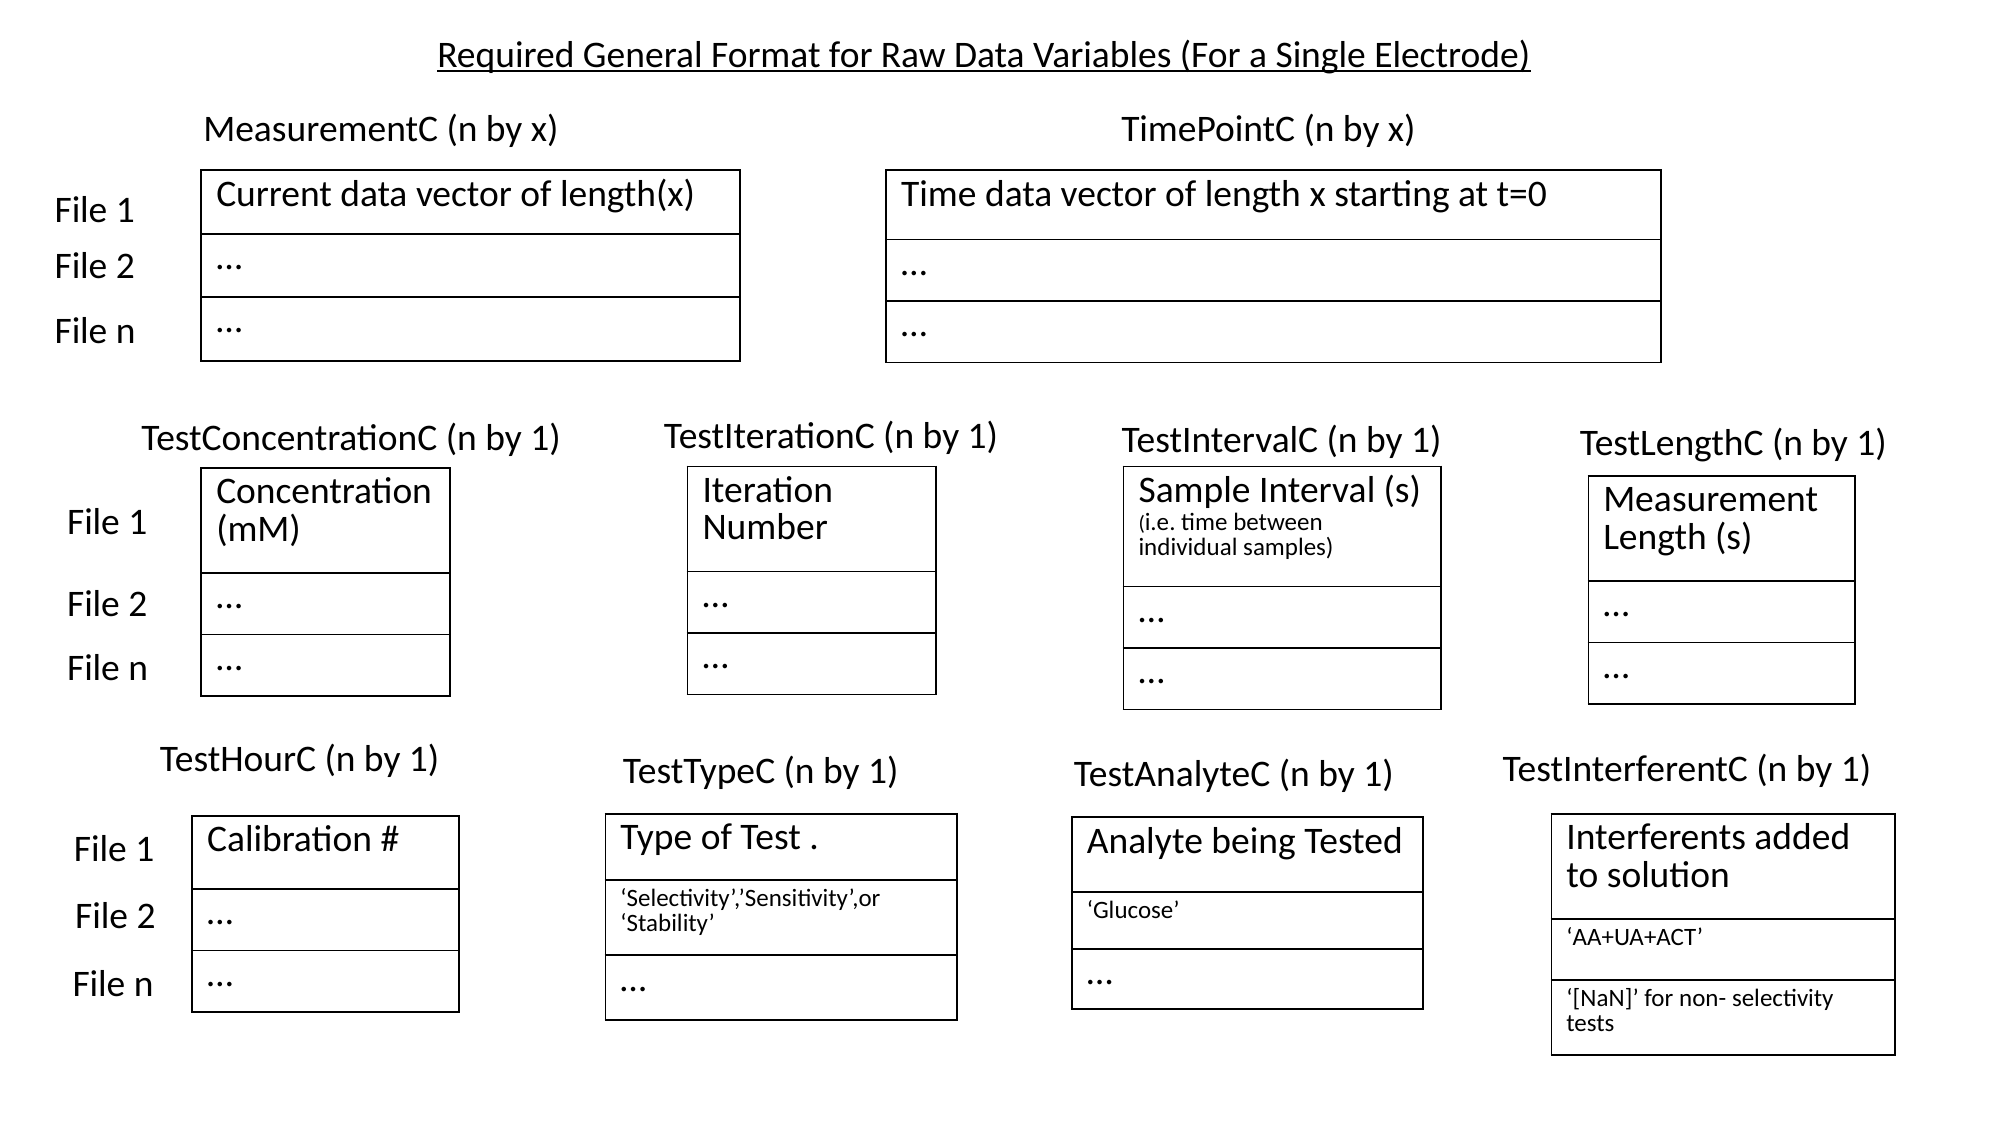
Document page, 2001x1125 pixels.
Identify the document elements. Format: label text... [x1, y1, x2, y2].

text_box File n [39, 298, 189, 359]
text_box TimePointC (n by x) [1106, 96, 1441, 156]
text_box File 1 [39, 177, 164, 233]
text_box TestInterferentC (n by 1) [1487, 736, 1926, 797]
table_cell … [1589, 582, 1854, 642]
text_box Required General Format for Raw Data Variables (For a Single Electrode) [422, 22, 1633, 82]
text_box File 2 [52, 571, 177, 631]
table_header Iteration Number [688, 467, 935, 571]
text_box TestIntervalC (n by 1) [1106, 407, 1582, 467]
table_cell … [1073, 950, 1422, 1008]
table_header Analyte being Tested [1073, 818, 1422, 891]
table_cell … [688, 634, 935, 694]
text_box MeasurementC (n by x) [188, 96, 577, 156]
text_box TestAnalyteC (n by 1) [1059, 741, 1534, 802]
table_header Time data vector of length x starting at t=0 [887, 171, 1660, 239]
table_cell … [887, 302, 1660, 362]
text_box File n [57, 952, 207, 1012]
table_cell … [1124, 649, 1440, 709]
table_cell ‘Glucose’ [1073, 893, 1422, 948]
table_header Measurement Length (s) [1589, 477, 1854, 580]
text_box File 1 [52, 490, 177, 550]
table_header Type of Test . [606, 815, 956, 879]
text_box TestConcentrationC (n by 1) [126, 405, 601, 466]
text_box TestLengthC (n by 1) [1565, 411, 2000, 471]
text_box File 2 [39, 233, 164, 294]
table_header Sample Interval (s) (i.e. time between individual samples) [1124, 467, 1440, 586]
table_cell … [887, 240, 1660, 300]
table_header Concentration (mM) [202, 469, 449, 572]
table_header Current data vector of length(x) [202, 171, 739, 233]
table_cell … [193, 890, 458, 950]
table_cell ‘AA+UA+ACT’ [1552, 920, 1894, 979]
table_header Calibration # [193, 817, 458, 888]
text_box TestIterationC (n by 1) [648, 404, 1124, 464]
table_cell … [202, 574, 449, 634]
text_box File n [52, 635, 200, 695]
table_cell … [606, 956, 956, 1019]
text_box TestTypeC (n by 1) [608, 738, 1083, 799]
table_cell … [202, 235, 739, 296]
text_box File 1 [59, 816, 183, 876]
table_cell … [202, 635, 449, 695]
table_cell … [688, 572, 935, 632]
table_header Interferents added to solution [1552, 815, 1894, 918]
table_cell … [1589, 643, 1854, 703]
table_cell … [1124, 587, 1440, 647]
table_cell ‘[NaN]’ for non- selectivity tests [1552, 981, 1894, 1054]
text_box File 2 [60, 883, 185, 944]
table_cell … [202, 298, 739, 360]
table_cell ‘Selectivity’,’Sensitivity’,or ‘Stability’ [606, 881, 956, 954]
text_box TestHourC (n by 1) [145, 726, 620, 786]
table_cell … [193, 951, 458, 1011]
